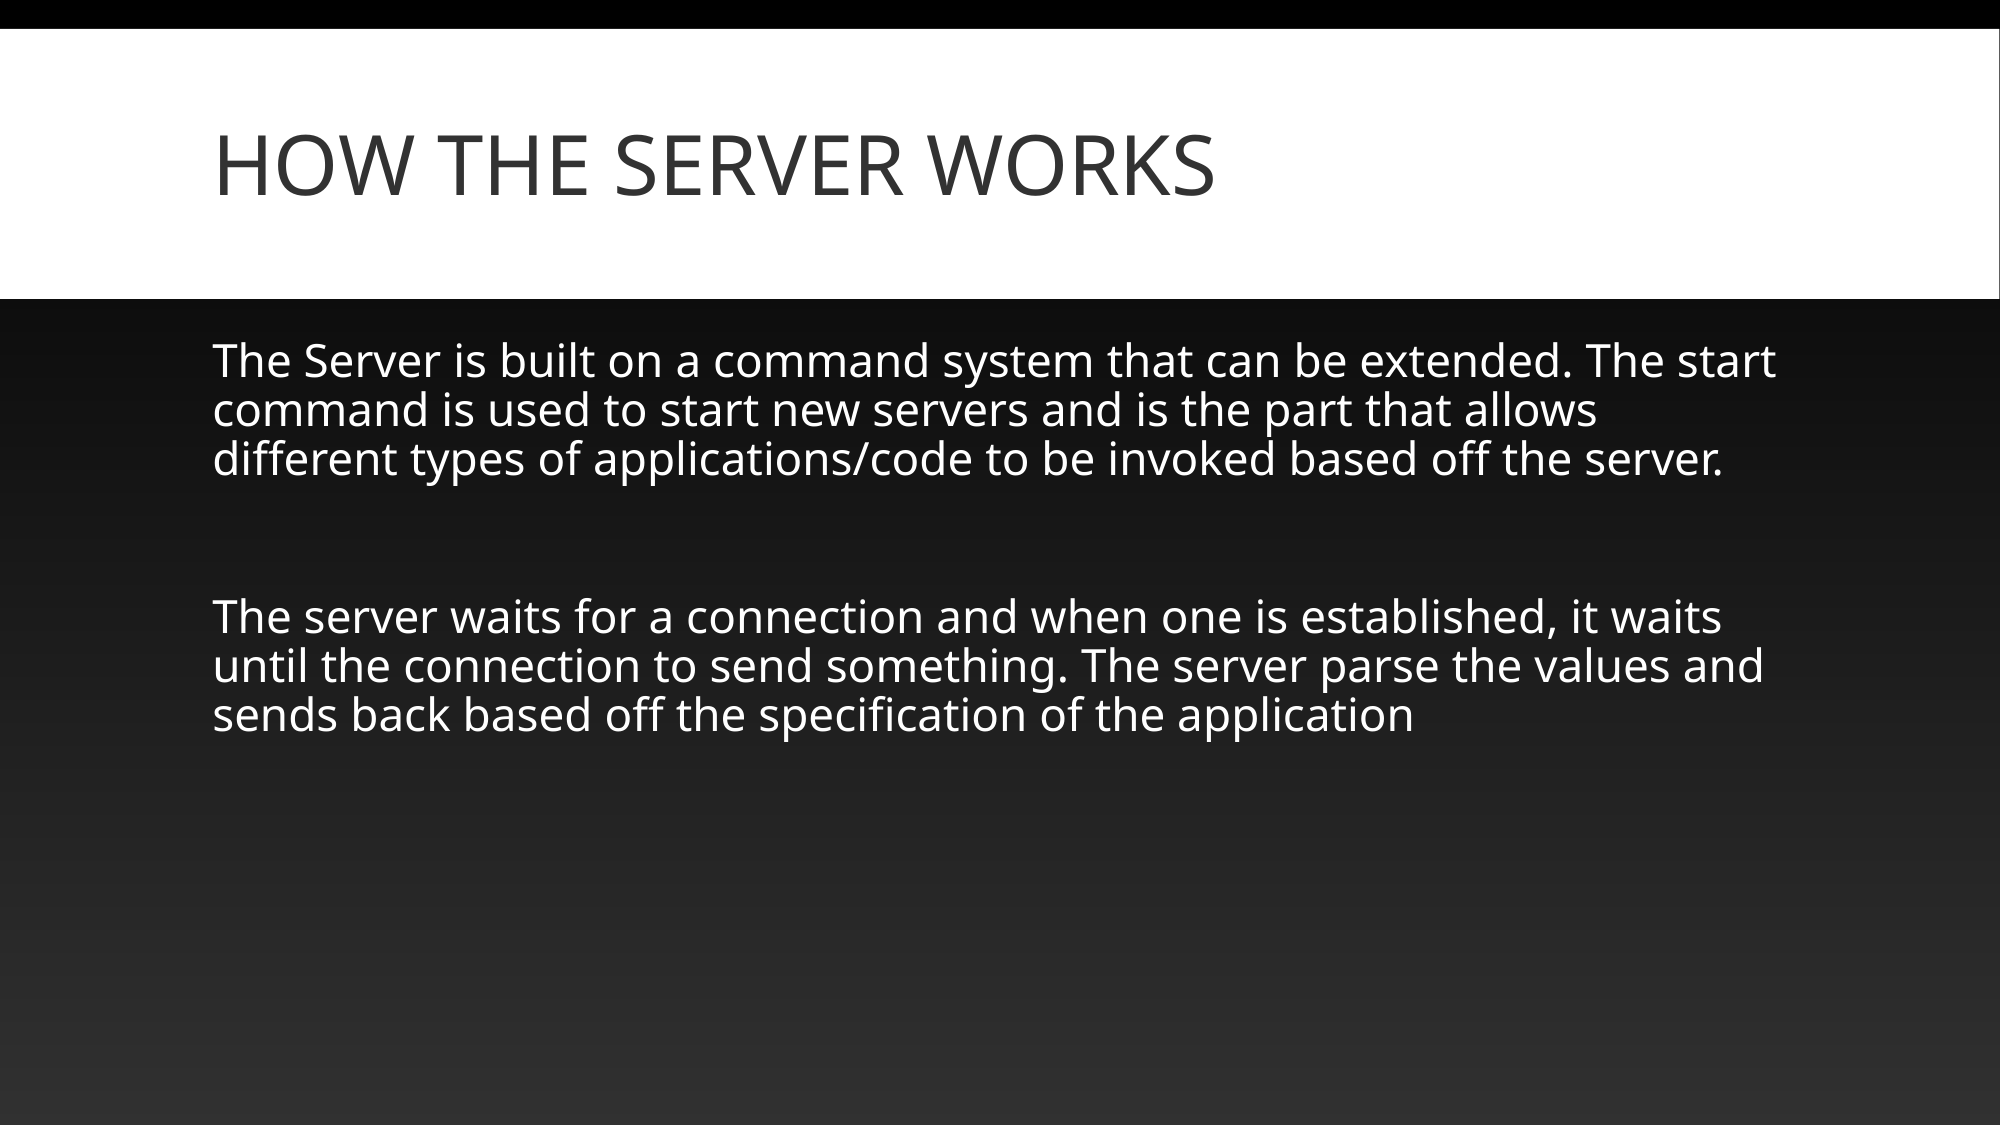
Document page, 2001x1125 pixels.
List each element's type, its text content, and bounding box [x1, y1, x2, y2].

title How the server works [197, 46, 1803, 295]
list The Server is built on a command system that can be extended. The start command is used to start new servers and is the part that allows different types of applications/code to be invoked based off the server. The server waits for a connection and when one is established, it waits until the connection to send something. The server parse the values and sends back based off the specification of the application [197, 329, 1803, 1020]
